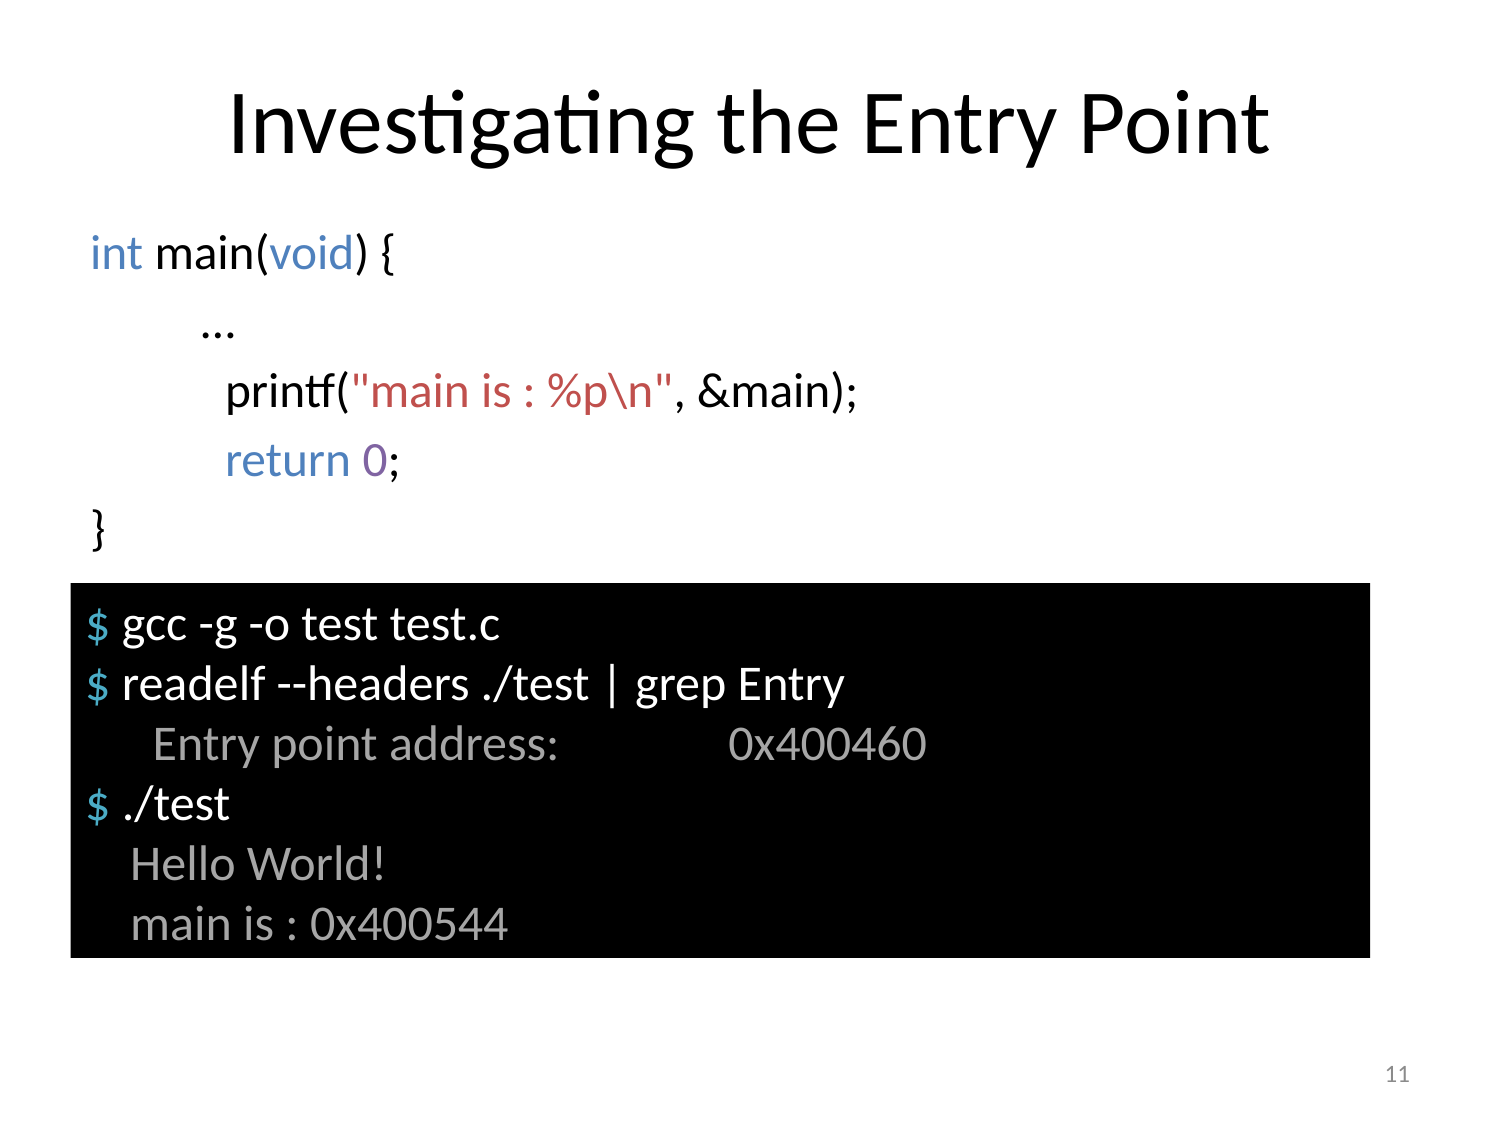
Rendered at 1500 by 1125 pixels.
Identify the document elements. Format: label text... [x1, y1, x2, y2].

list int main(void) { … printf("main is : %p\n", &main); return 0; } [75, 212, 1425, 565]
text_box $ gcc -g -o test test.c $ readelf --headers ./test | grep Entry point' Entry point address: 0x400460 $ ./test Hello World! main is : 0x400544 [70, 583, 1371, 958]
title Investigating the Entry Point [75, 22, 1425, 211]
slide_number 11 [1074, 1042, 1425, 1103]
